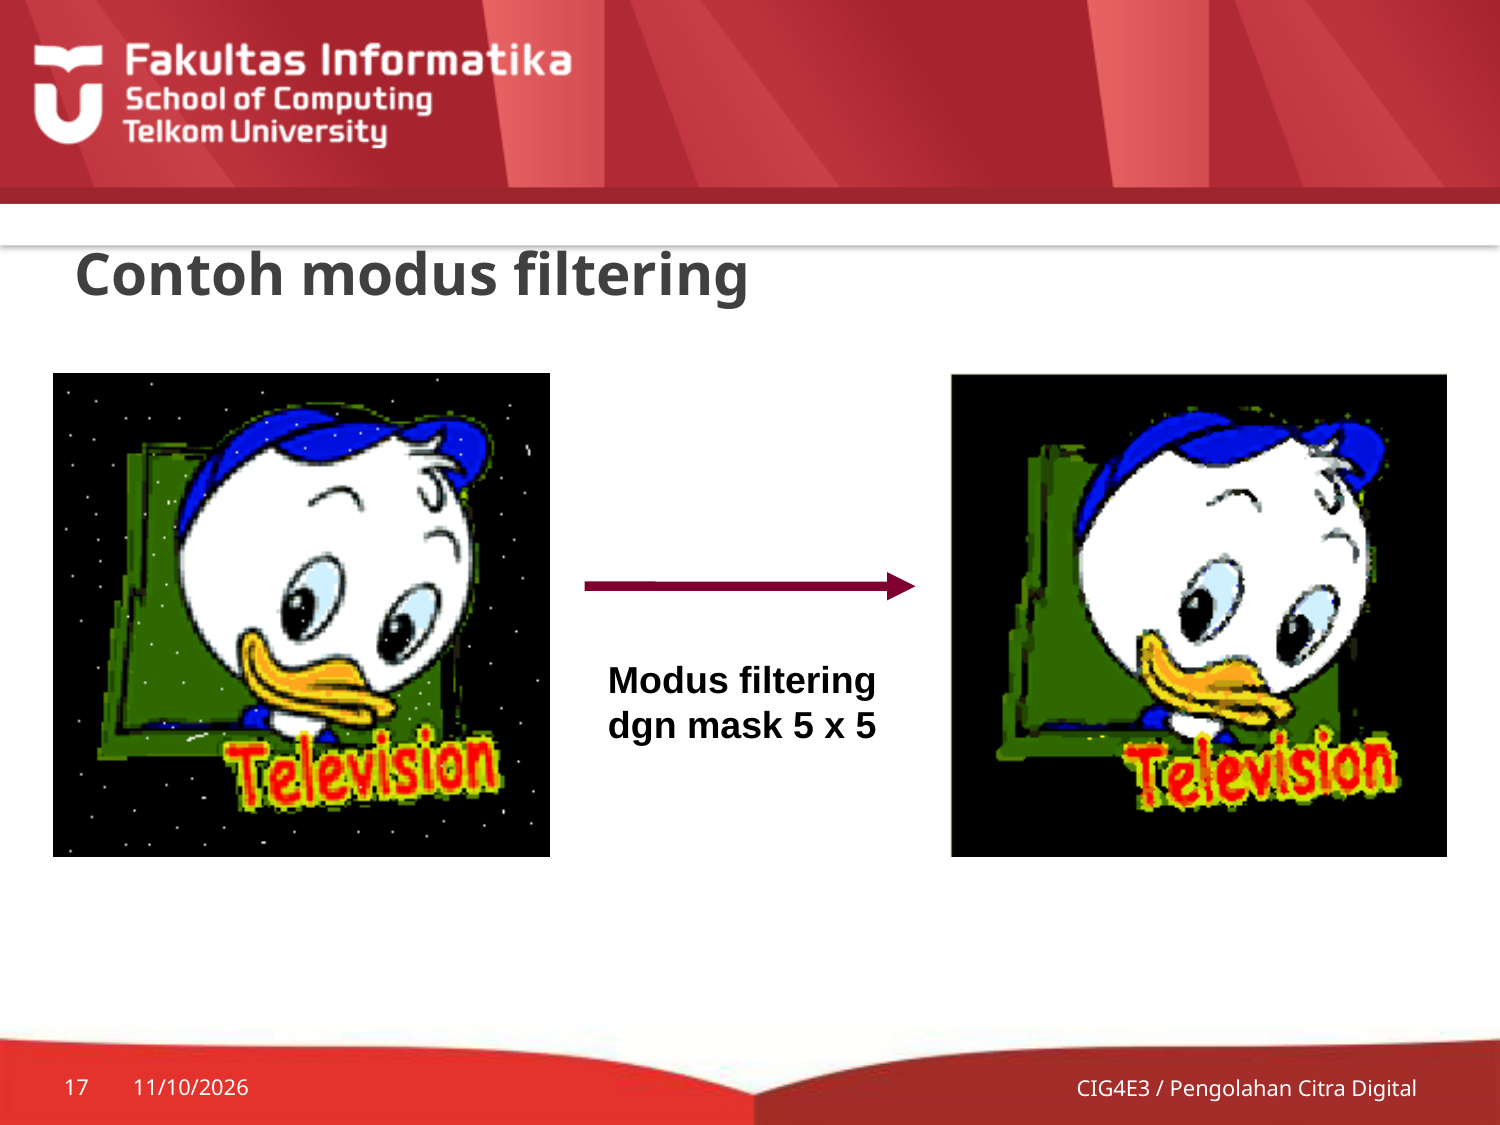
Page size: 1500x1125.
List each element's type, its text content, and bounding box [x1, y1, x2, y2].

picture [52, 373, 550, 857]
text_box Modus filtering dgn mask 5 x 5 [593, 648, 904, 754]
picture [0, 0, 1500, 203]
picture [950, 373, 1448, 857]
text_box [584, 580, 916, 593]
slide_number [132, 1058, 403, 1119]
slide_number 17 [63, 1058, 123, 1119]
picture [0, 1024, 1500, 1125]
title Contoh modus filtering [59, 219, 1426, 325]
